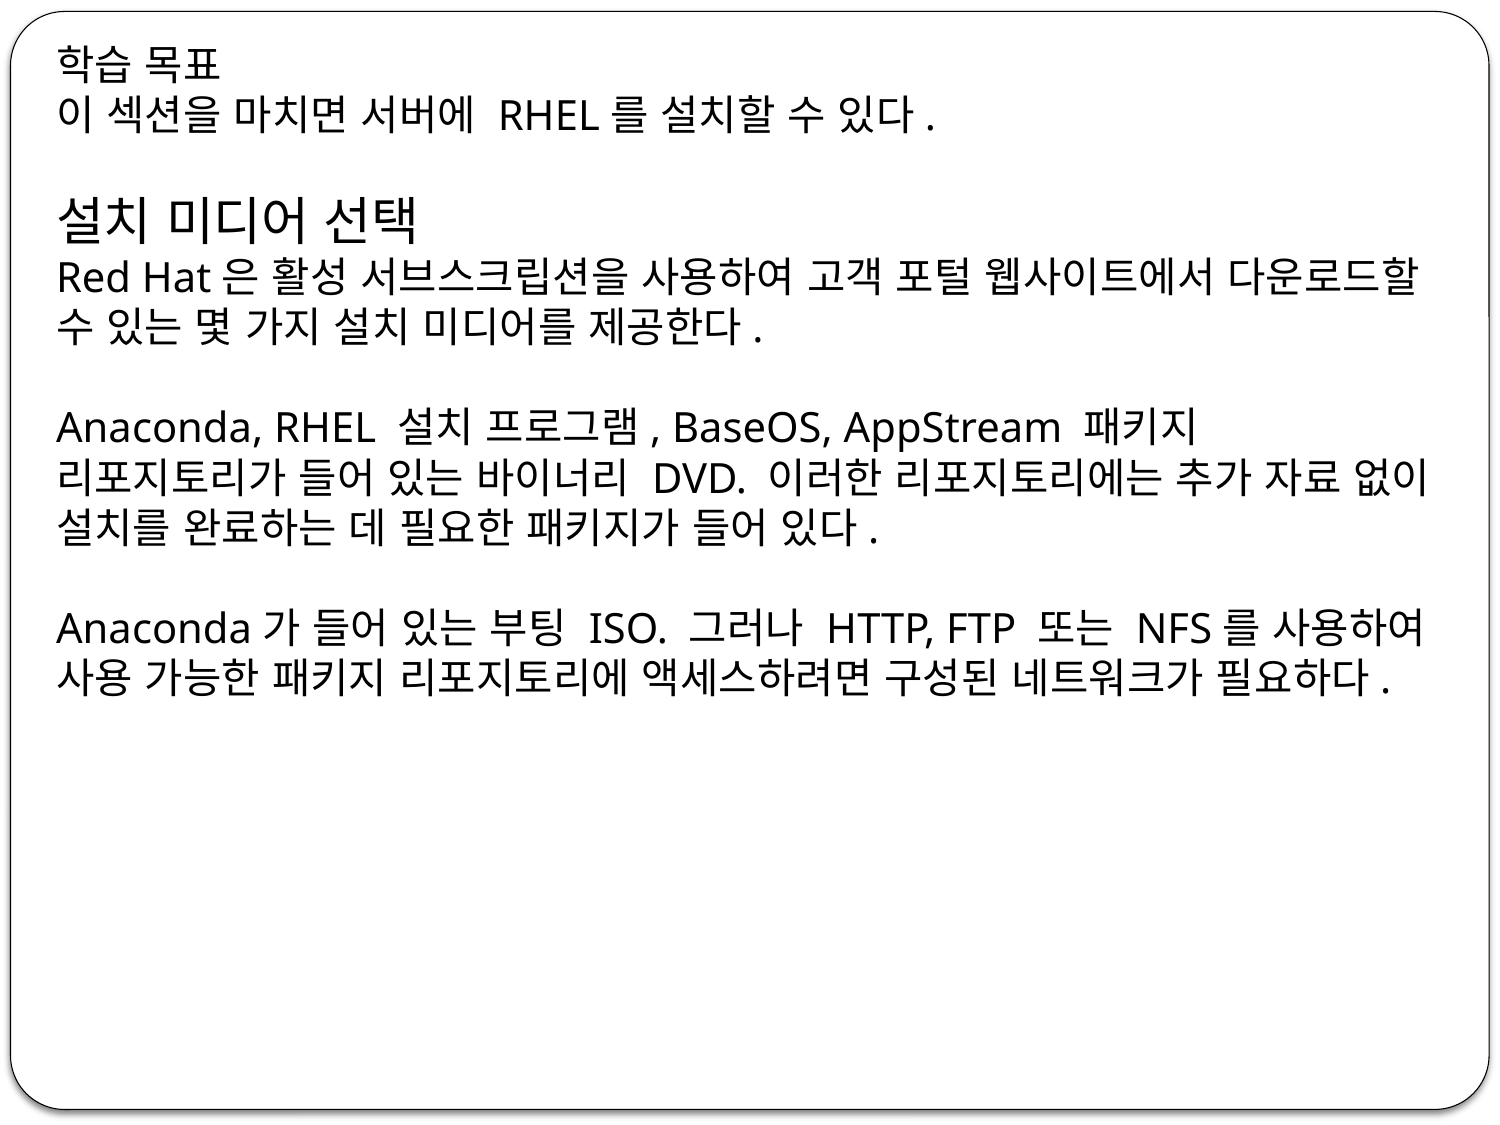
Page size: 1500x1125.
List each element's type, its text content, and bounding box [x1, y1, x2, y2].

list 학습 목표 이 섹션을 마치면 서버에 RHEL를 설치할 수 있다. 설치 미디어 선택 Red Hat은 활성 서브스크립션을 사용하여 고객 포털 웹사이트에서 다운로드할 수 있는 몇 가지 설치 미디어를 제공한다. Anaconda, RHEL 설치 프로그램, BaseOS, AppStream 패키지 리포지토리가 들어 있는 바이너리 DVD. 이러한 리포지토리에는 추가 자료 없이 설치를 완료하는 데 필요한 패키지가 들어 있다. Anaconda가 들어 있는 부팅 ISO. 그러나 HTTP, FTP 또는 NFS를 사용하여 사용 가능한 패키지 리포지토리에 액세스하려면 구성된 네트워크가 필요하다. [41, 30, 1447, 1071]
